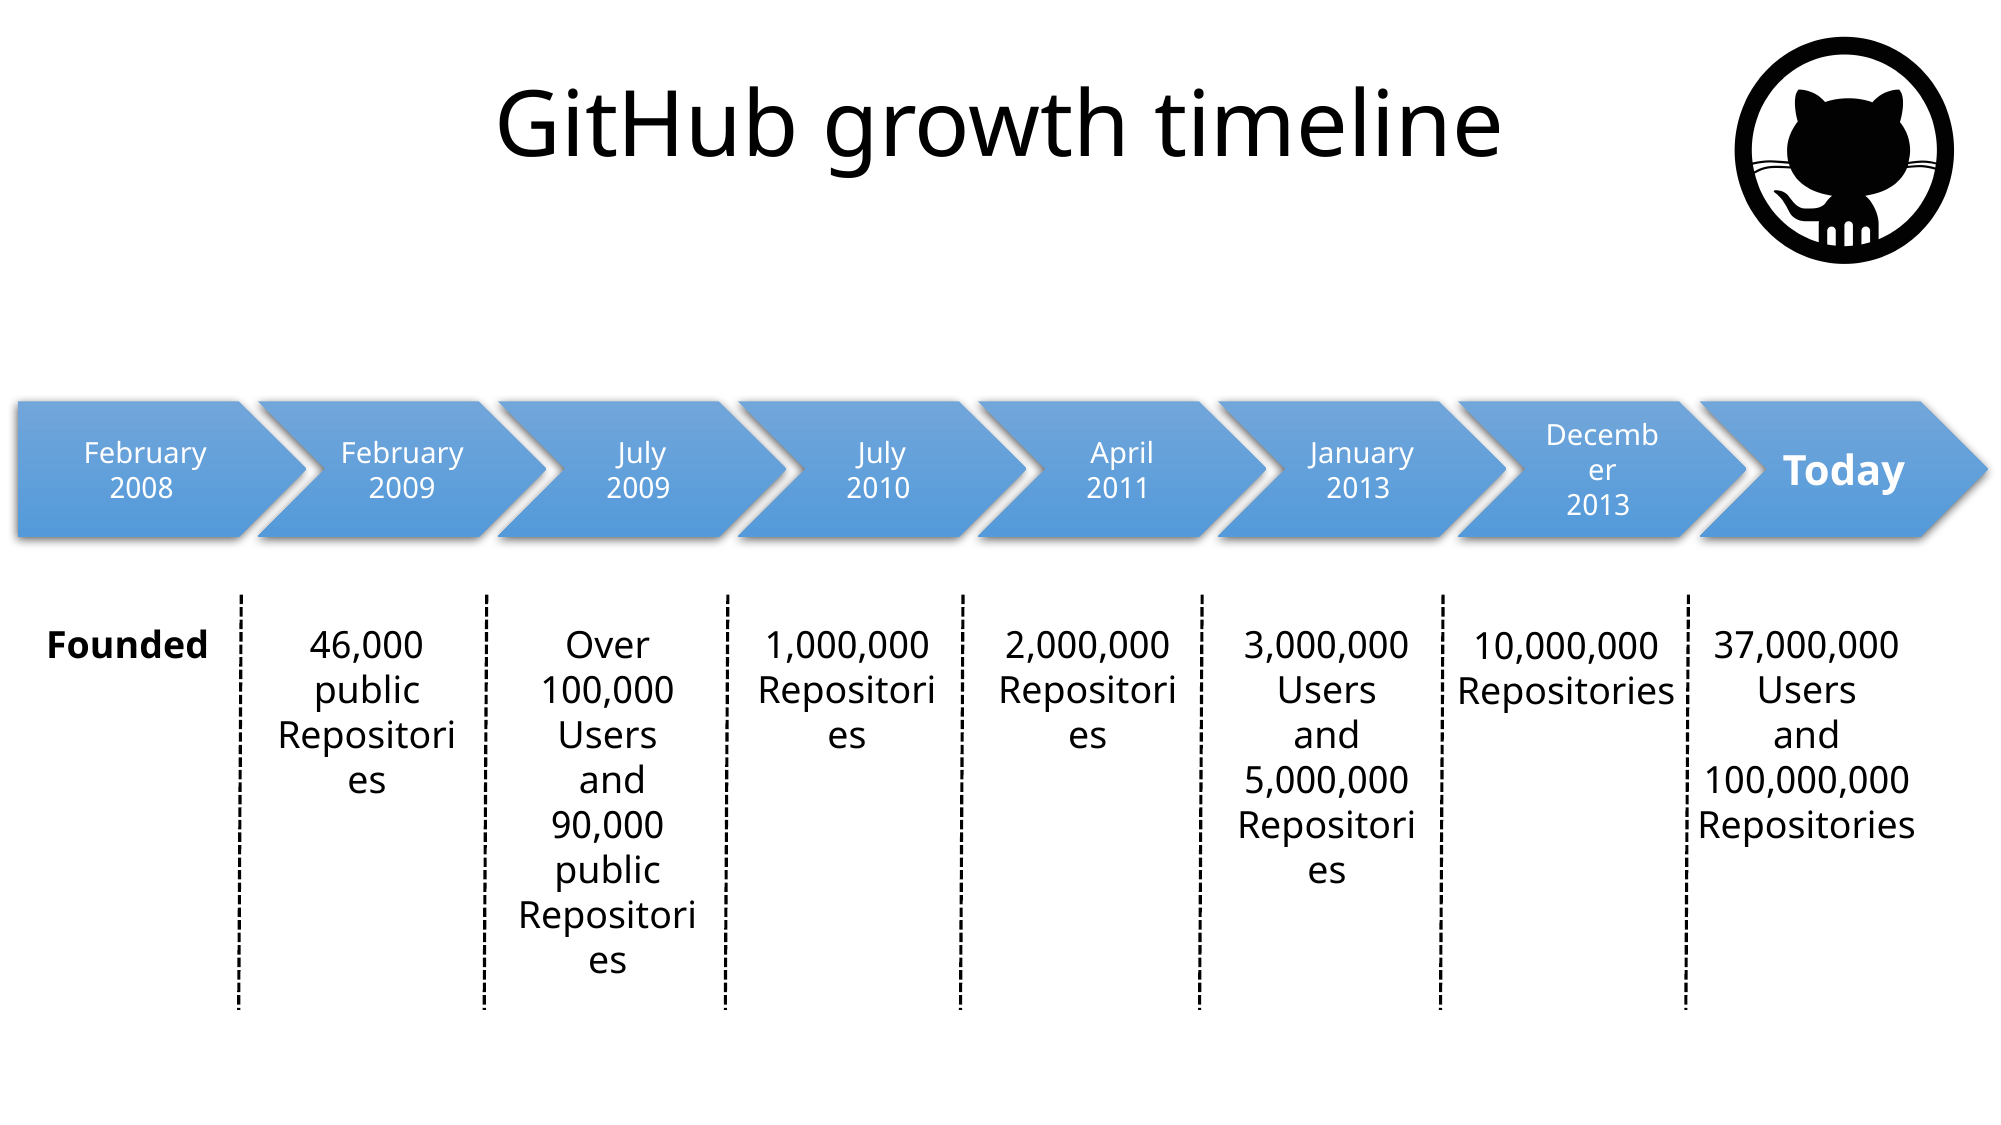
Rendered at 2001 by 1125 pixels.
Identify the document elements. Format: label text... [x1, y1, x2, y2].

picture [1732, 35, 1959, 269]
text_box 3,000,000 Users and 5,000,000 Repositories [1217, 614, 1437, 944]
text_box July 2009 [497, 401, 787, 537]
title GitHub growth timeline [137, 17, 1863, 236]
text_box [1199, 594, 1203, 1010]
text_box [960, 594, 964, 1010]
text_box July 2010 [737, 401, 1027, 537]
text_box Today [1699, 401, 1989, 537]
text_box February 2009 [257, 401, 547, 537]
text_box 37,000,000 Users and 100,000,000 Repositories [1689, 613, 1931, 853]
text_box December 2013 [1458, 401, 1747, 537]
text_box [238, 594, 242, 1010]
text_box Over 100,000 Users and 90,000 public Repositories [497, 614, 718, 989]
text_box 10,000,000 Repositories [1444, 614, 1682, 720]
text_box April 2011 [977, 401, 1267, 537]
text_box January 2013 [1217, 401, 1507, 537]
text_box 2,000,000 Repositories [978, 613, 1198, 763]
text_box February 2008 [17, 401, 307, 537]
text_box 46,000 public Repositories [257, 613, 477, 808]
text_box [1440, 594, 1444, 1010]
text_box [1685, 594, 1689, 1010]
text_box 1,000,000 Repositories [737, 613, 957, 763]
text_box Founded [17, 613, 238, 673]
